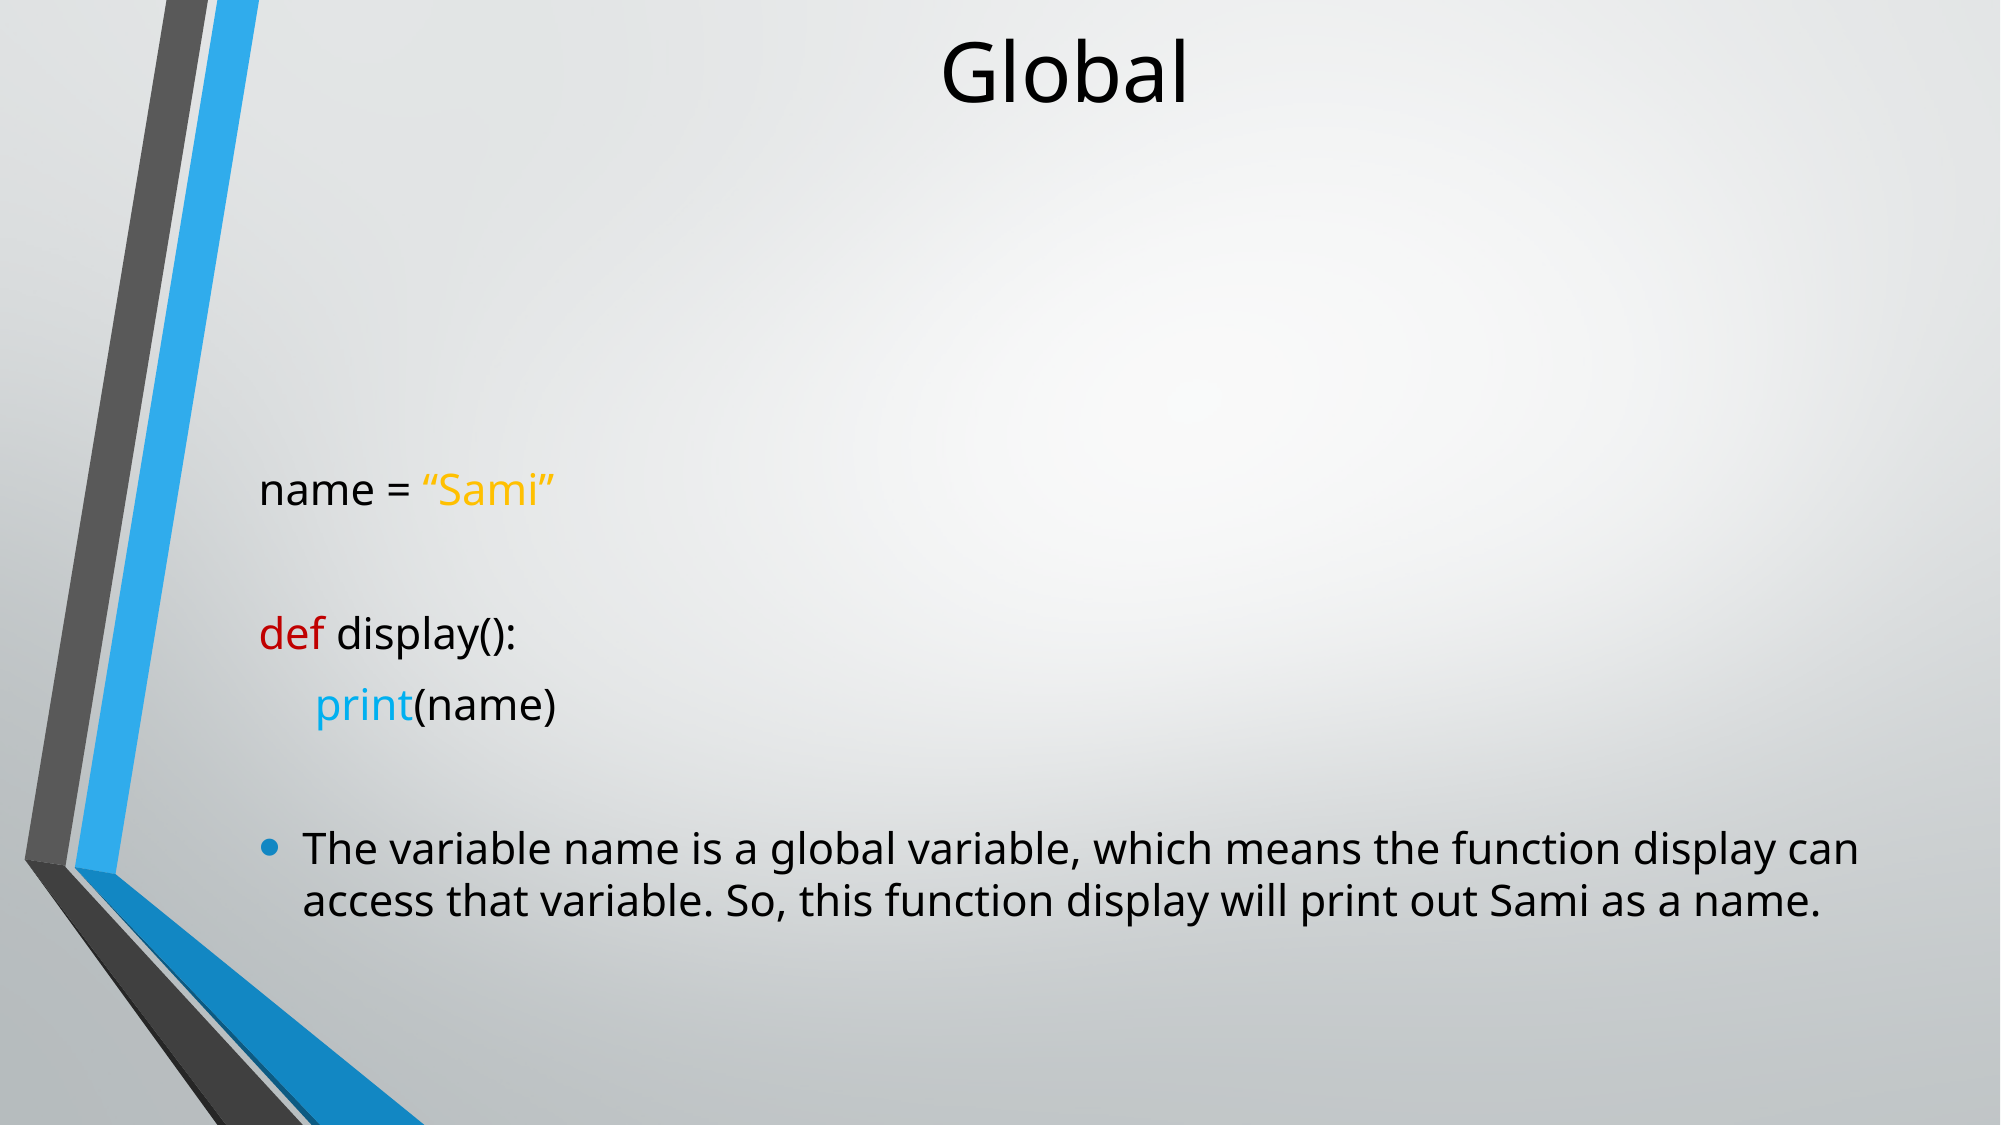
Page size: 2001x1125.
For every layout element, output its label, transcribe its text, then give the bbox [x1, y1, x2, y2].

title Global [243, 0, 1887, 138]
list name = “Sami” def display(): print(name) The variable name is a global variable, which means the function display can access that variable. So, this function display will print out Sami as a name. [243, 437, 1887, 950]
